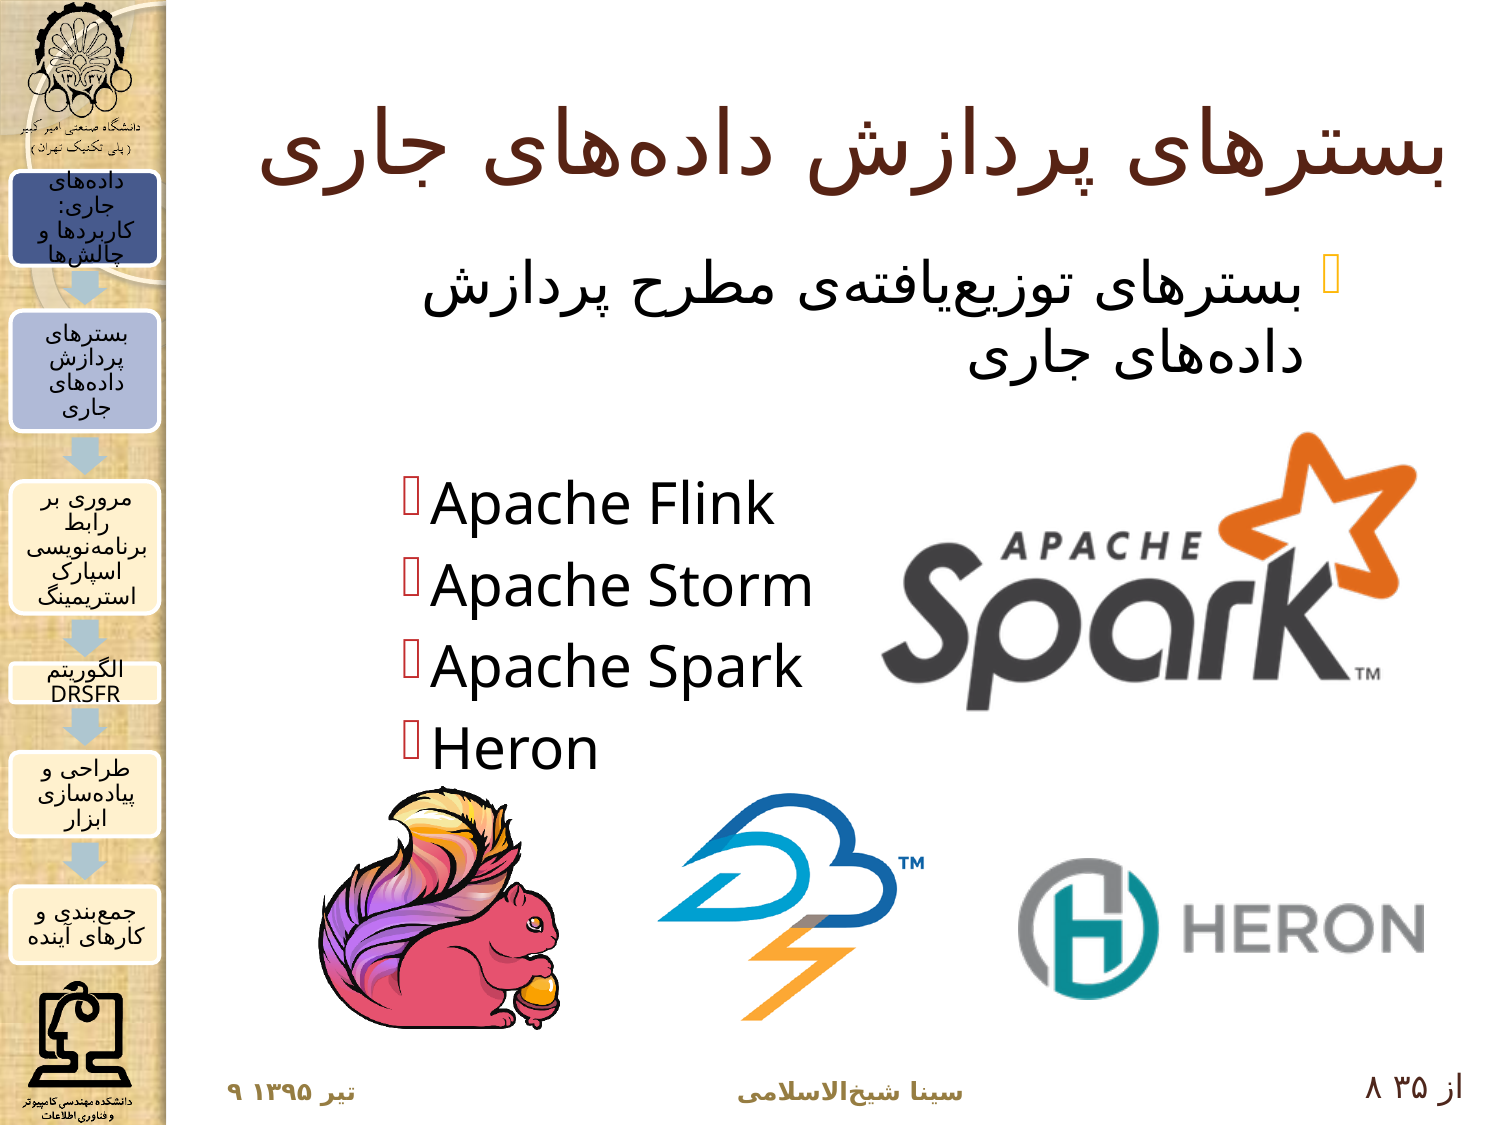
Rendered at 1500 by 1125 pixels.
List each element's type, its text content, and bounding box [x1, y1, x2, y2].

picture [641, 751, 943, 1047]
footer سینا شیخ‌الاسلامی [612, 1034, 1088, 1113]
picture [317, 786, 561, 1030]
title بسترهای پردازش داده‌های جاری [235, 45, 1466, 233]
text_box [10, 164, 160, 965]
list بسترهای توزیع‌یافته‌ی مطرح پردازش داده‌های جاری Apache Flink Apache Storm Apache Spark Heron [235, 237, 1466, 1025]
picture [0, 0, 166, 1125]
slide_number ۸ از ۳۵ [1340, 1034, 1488, 1113]
slide_number ۹ تیر ۱۳۹۵ [157, 1034, 467, 1113]
picture [879, 429, 1418, 717]
picture [1018, 858, 1424, 1000]
